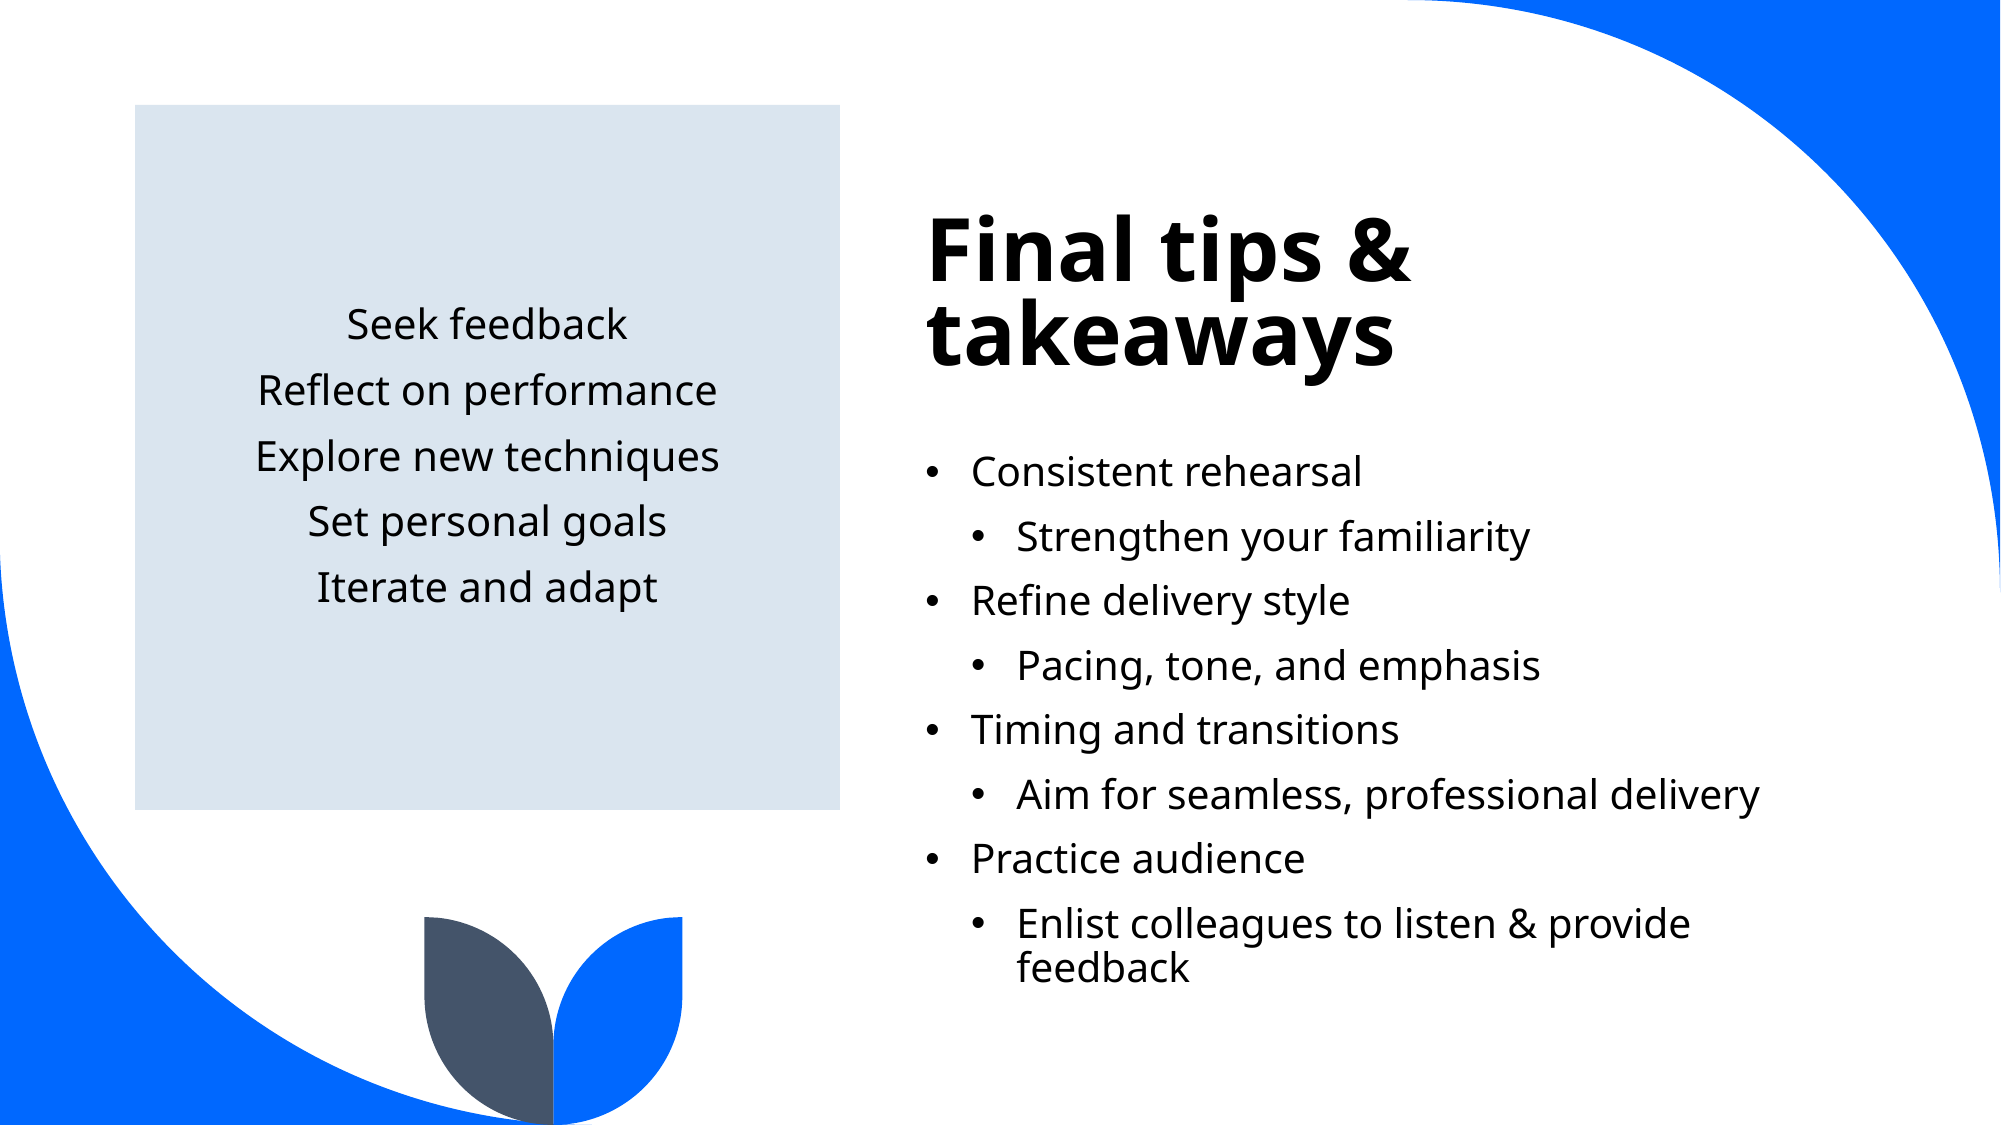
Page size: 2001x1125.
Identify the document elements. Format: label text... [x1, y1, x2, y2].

list Seek feedback Reflect on performance Explore new techniques Set personal goals Iterate and adapt [135, 104, 840, 810]
list Consistent rehearsal Strengthen your familiarity Refine delivery style Pacing, tone, and emphasis Timing and transitions Aim for seamless, professional delivery Practice audience Enlist colleagues to listen & provide feedback [910, 444, 1886, 999]
title Final tips & takeaways [910, 75, 1886, 390]
